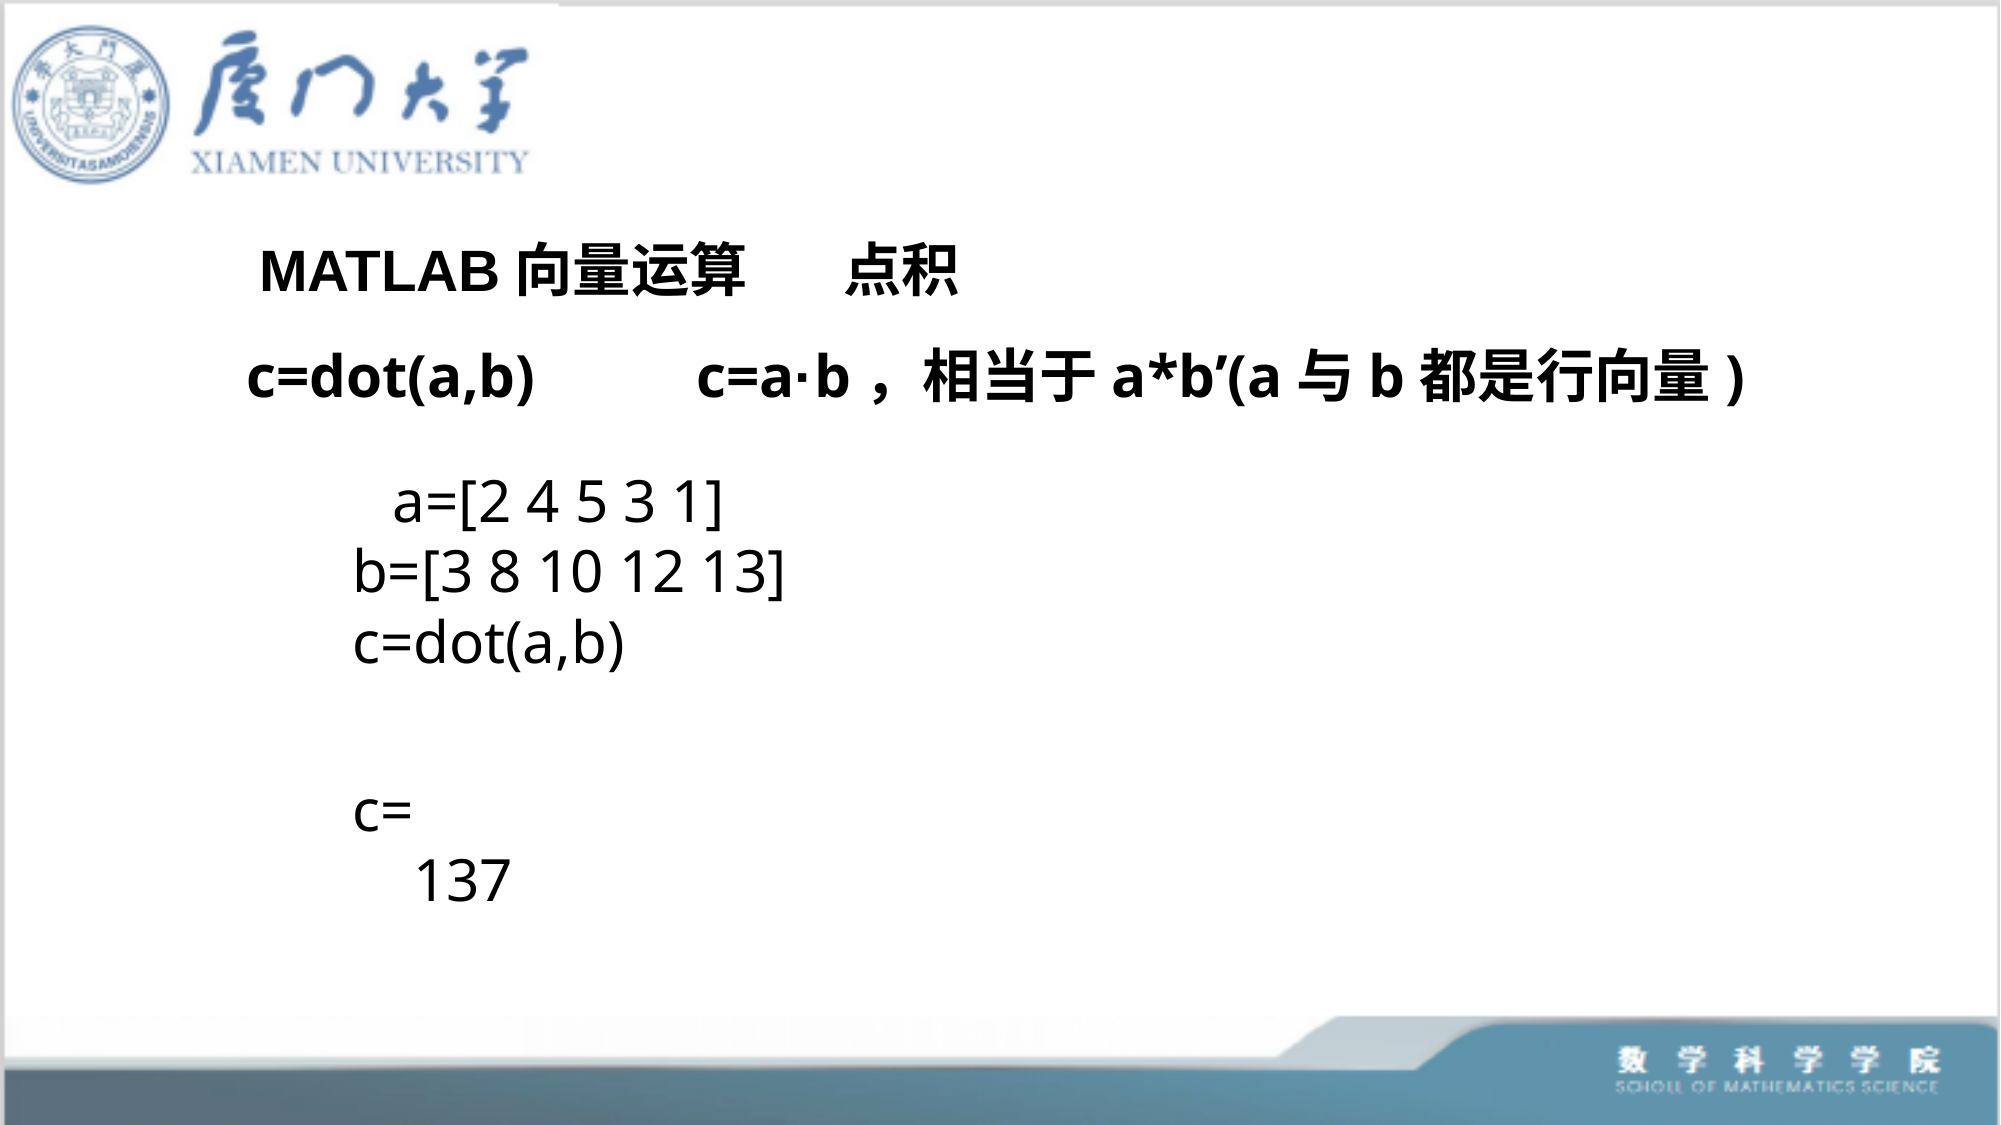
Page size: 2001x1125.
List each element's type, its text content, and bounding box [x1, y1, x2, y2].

text_box C=A^2 [0, 0, 2000, 1125]
text_box b=[3 8 10 12 13] [337, 527, 870, 598]
text_box MATLAB向量运算 点积 [228, 226, 1131, 311]
text_box a=[2 4 5 3 1] [378, 456, 755, 527]
text_box c=dot(a,b) c=a·b，相当于a*b’(a与b都是行向量) [231, 338, 1543, 410]
text_box [350, 692, 1662, 1012]
text_box c=dot(a,b) [337, 598, 870, 683]
text_box c= 137 [337, 766, 1000, 921]
